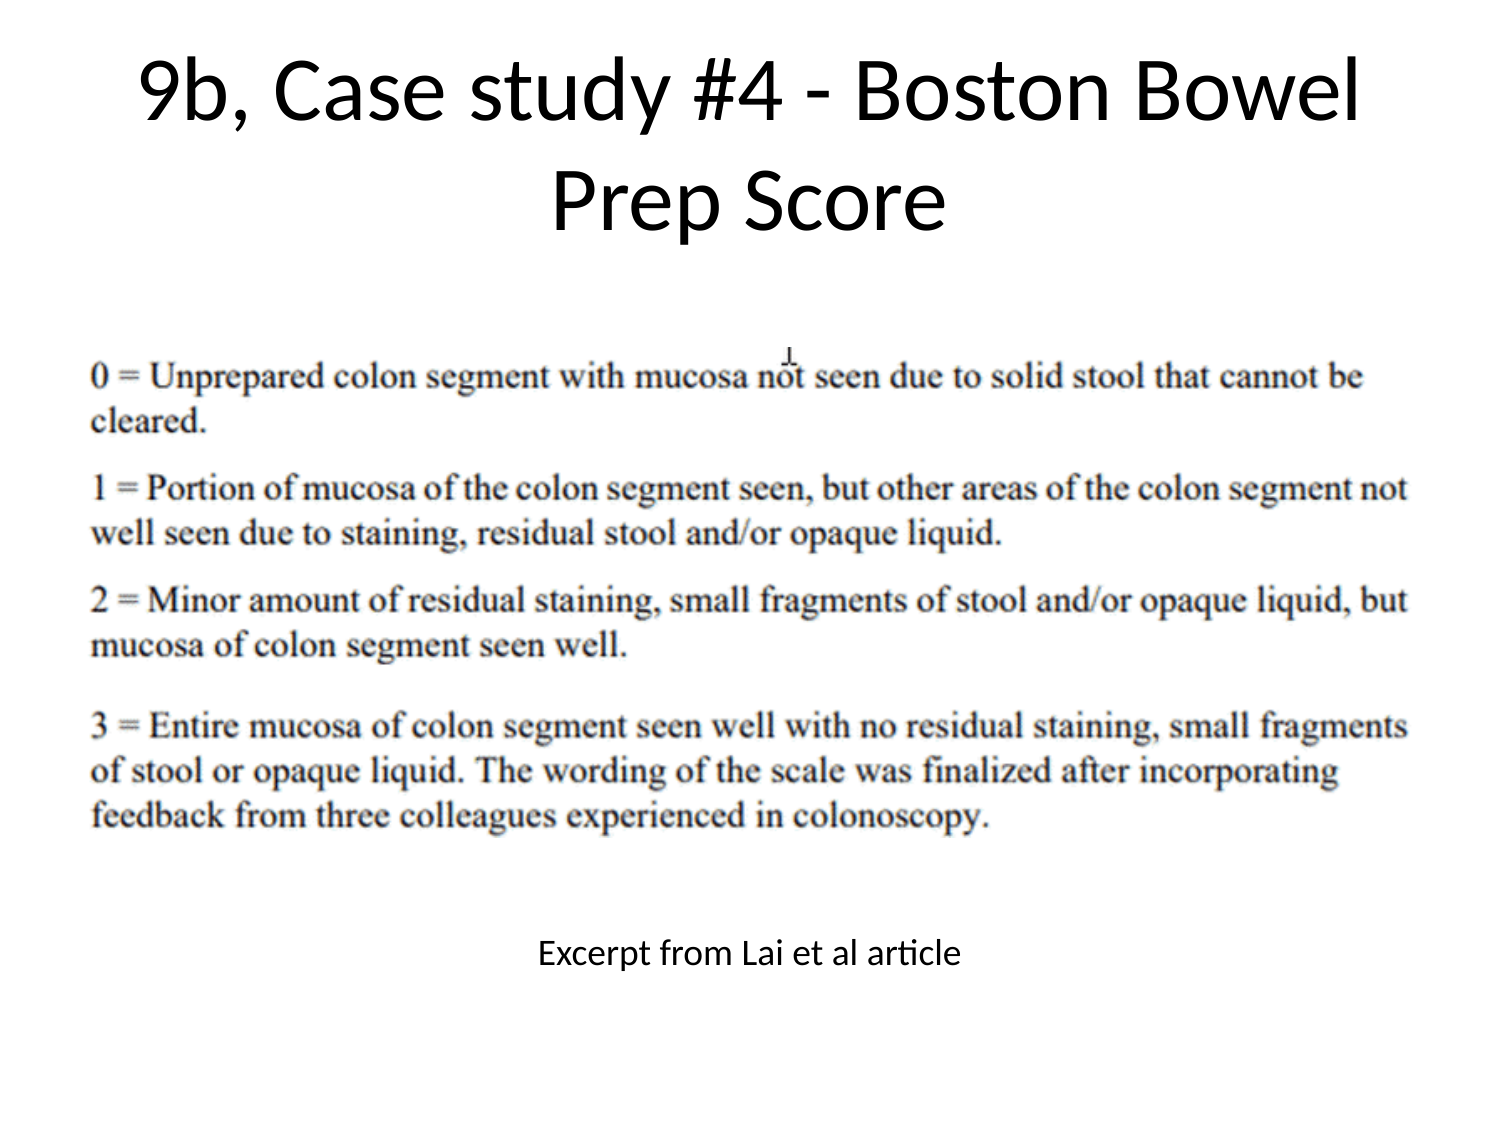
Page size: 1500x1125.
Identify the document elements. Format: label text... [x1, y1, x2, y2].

text_box Excerpt from Lai et al article [74, 920, 1425, 1005]
title 9b, Case study #4 - Boston Bowel Prep Score [75, 45, 1425, 233]
picture [74, 347, 1426, 838]
